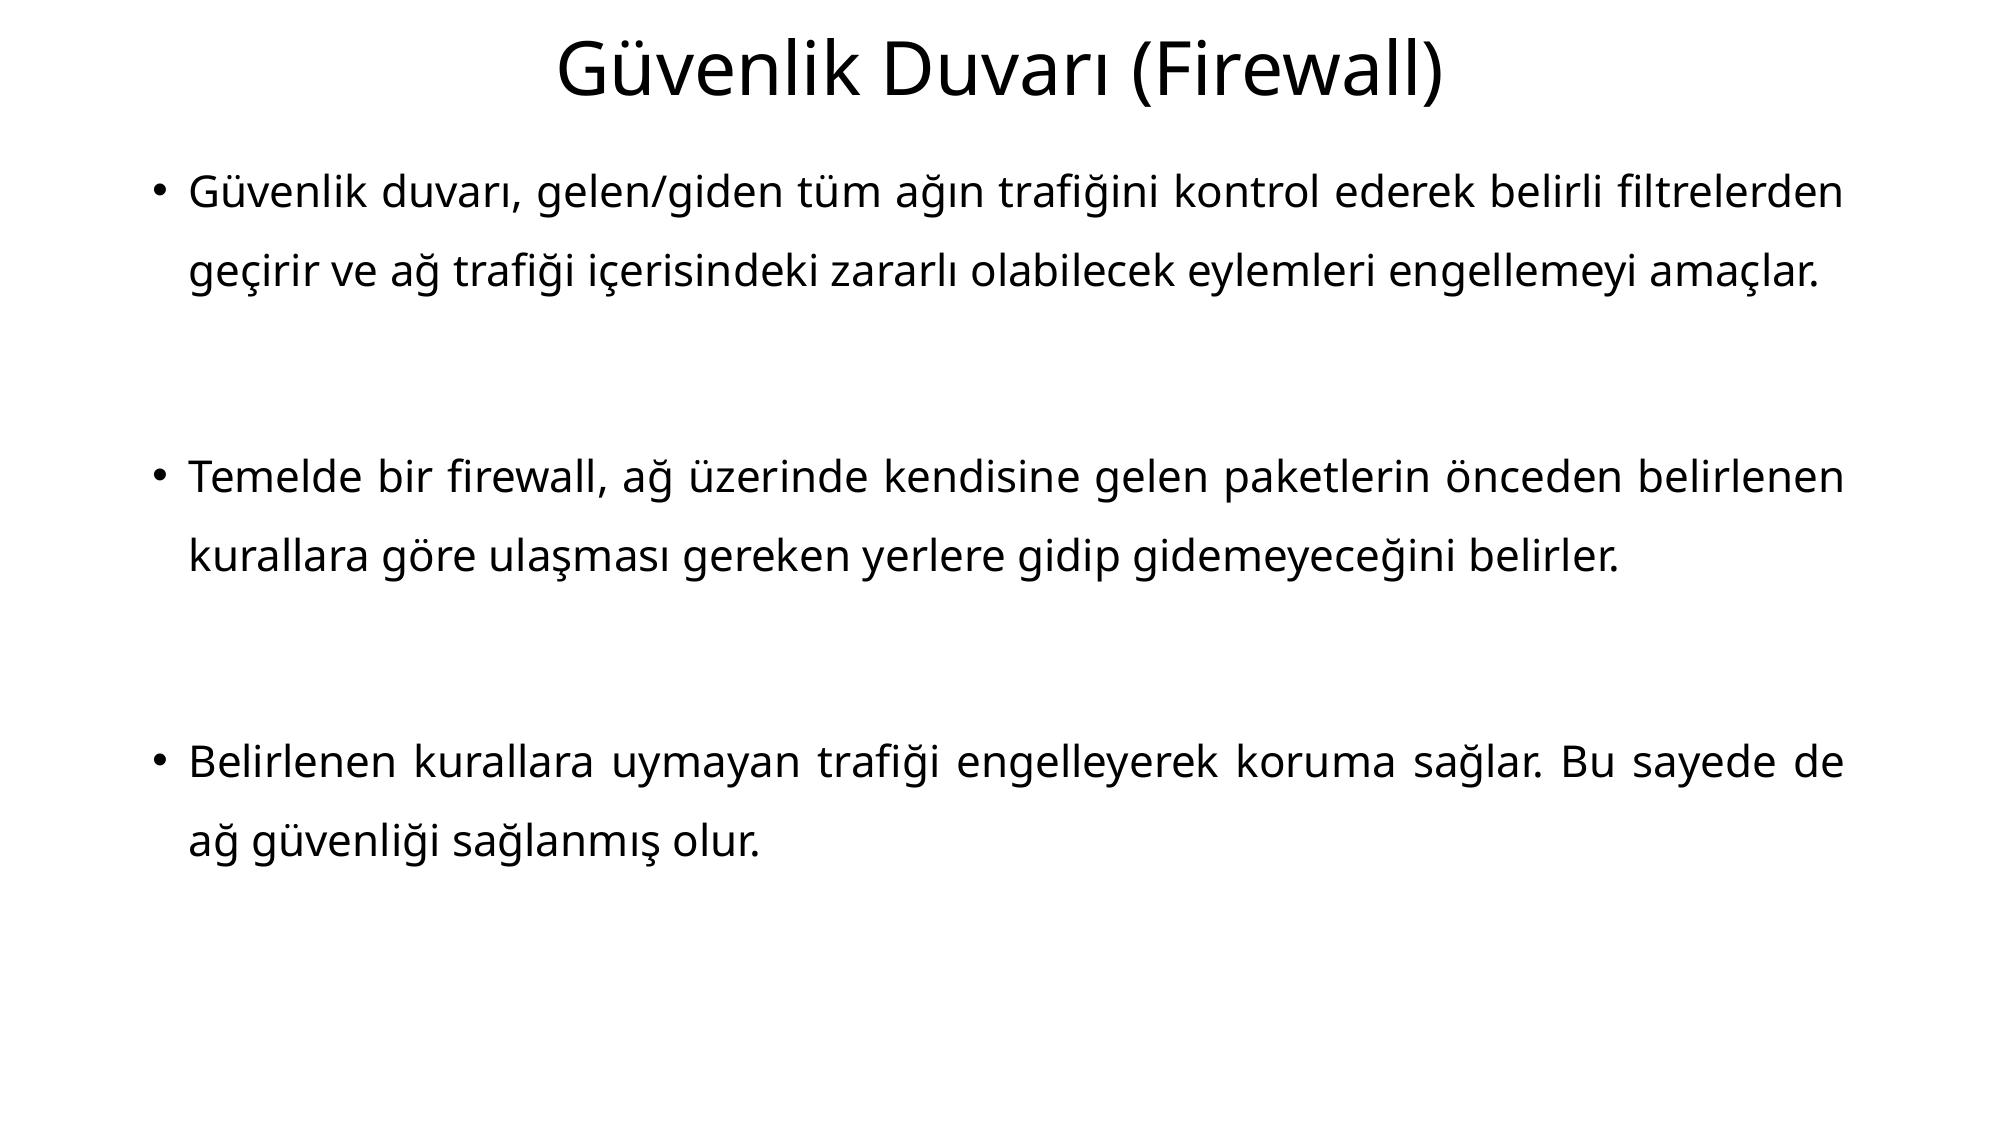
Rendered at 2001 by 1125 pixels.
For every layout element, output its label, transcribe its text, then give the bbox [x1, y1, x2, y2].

title Güvenlik Duvarı (Firewall) [137, 18, 1863, 112]
list Güvenlik duvarı, gelen/giden tüm ağın trafiğini kontrol ederek belirli filtrelerden geçirir ve ağ trafiği içerisindeki zararlı olabilecek eylemleri engellemeyi amaçlar. Temelde bir firewall, ağ üzerinde kendisine gelen paketlerin önceden belirlenen kurallara göre ulaşması gereken yerlere gidip gidemeyeceğini belirler. Belirlenen kurallara uymayan trafiği engelleyerek koruma sağlar. Bu sayede de ağ güvenliği sağlanmış olur. [137, 129, 1863, 1014]
